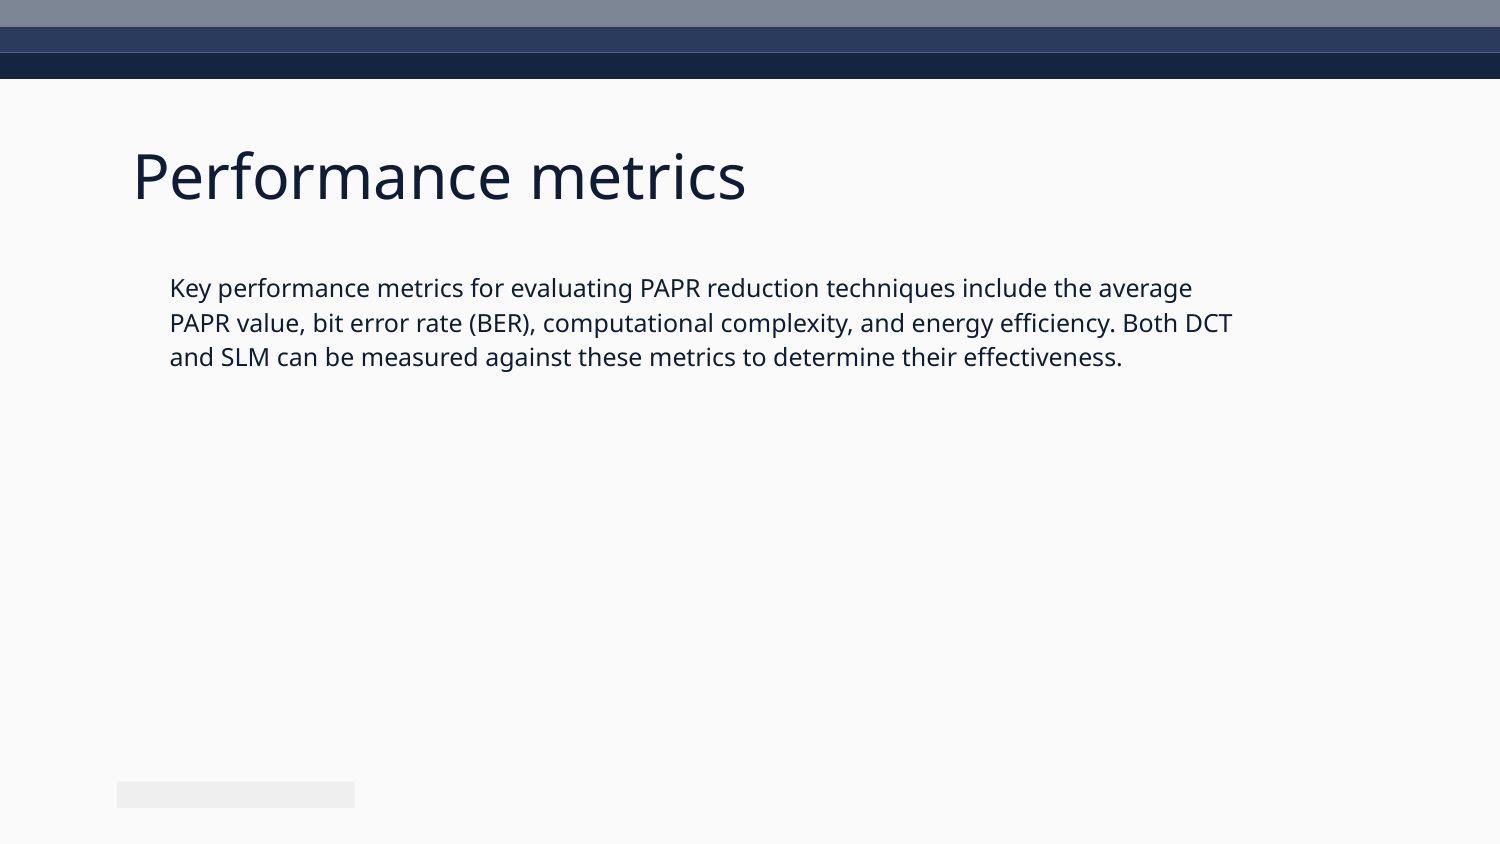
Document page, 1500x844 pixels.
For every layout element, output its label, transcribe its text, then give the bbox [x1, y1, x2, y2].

title Performance metrics [117, 109, 1253, 233]
subtitle Key performance metrics for evaluating PAPR reduction techniques include the average PAPR value, bit error rate (BER), computational complexity, and energy efficiency. Both DCT and SLM can be measured against these metrics to determine their effectiveness. [117, 256, 1258, 708]
